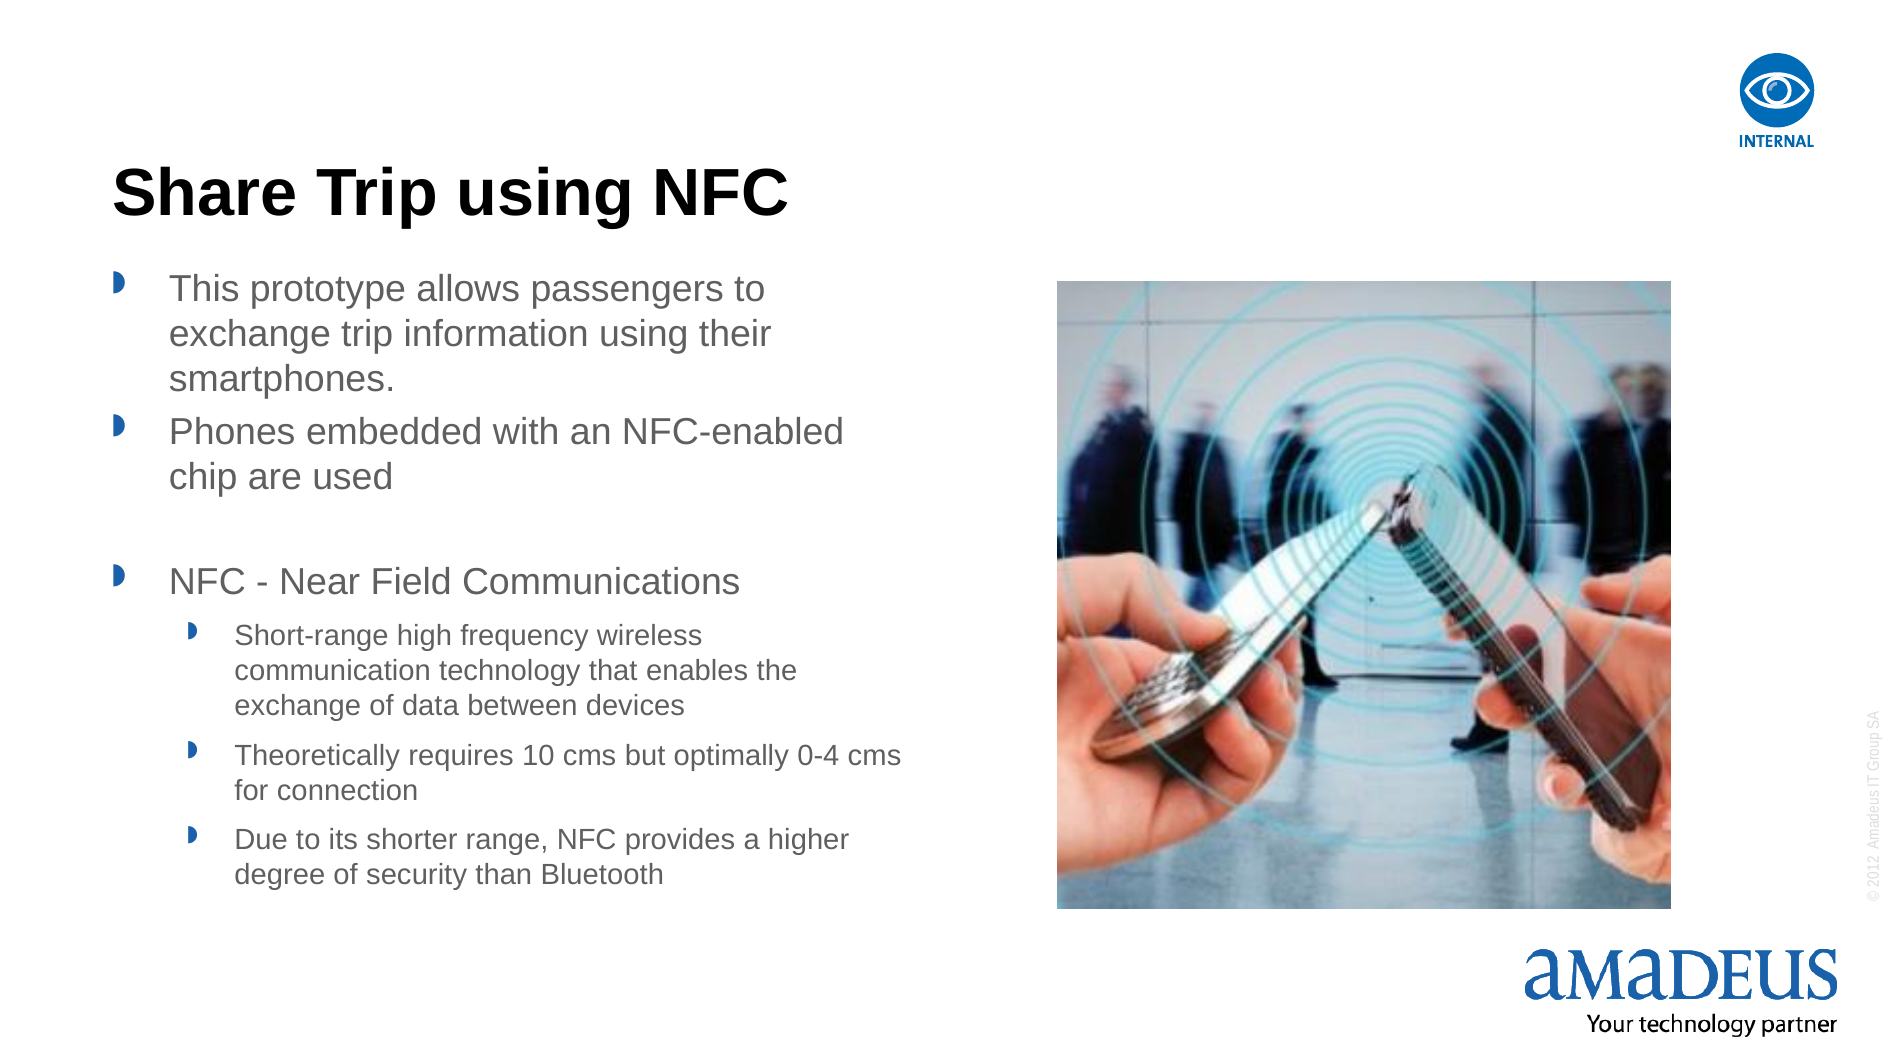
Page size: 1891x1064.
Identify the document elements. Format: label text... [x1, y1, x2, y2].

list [1057, 281, 1671, 909]
list This prototype allows passengers to exchange trip information using their smartphones. Phones embedded with an NFC-enabled chip are used NFC - Near Field Communications Short-range high frequency wireless communication technology that enables the exchange of data between devices Theoretically requires 10 cms but optimally 0-4 cms for connection Due to its shorter range, NFC provides a higher degree of security than Bluetooth [112, 264, 904, 903]
picture [1525, 949, 1837, 1037]
title Share Trip using NFC [112, 51, 1720, 229]
